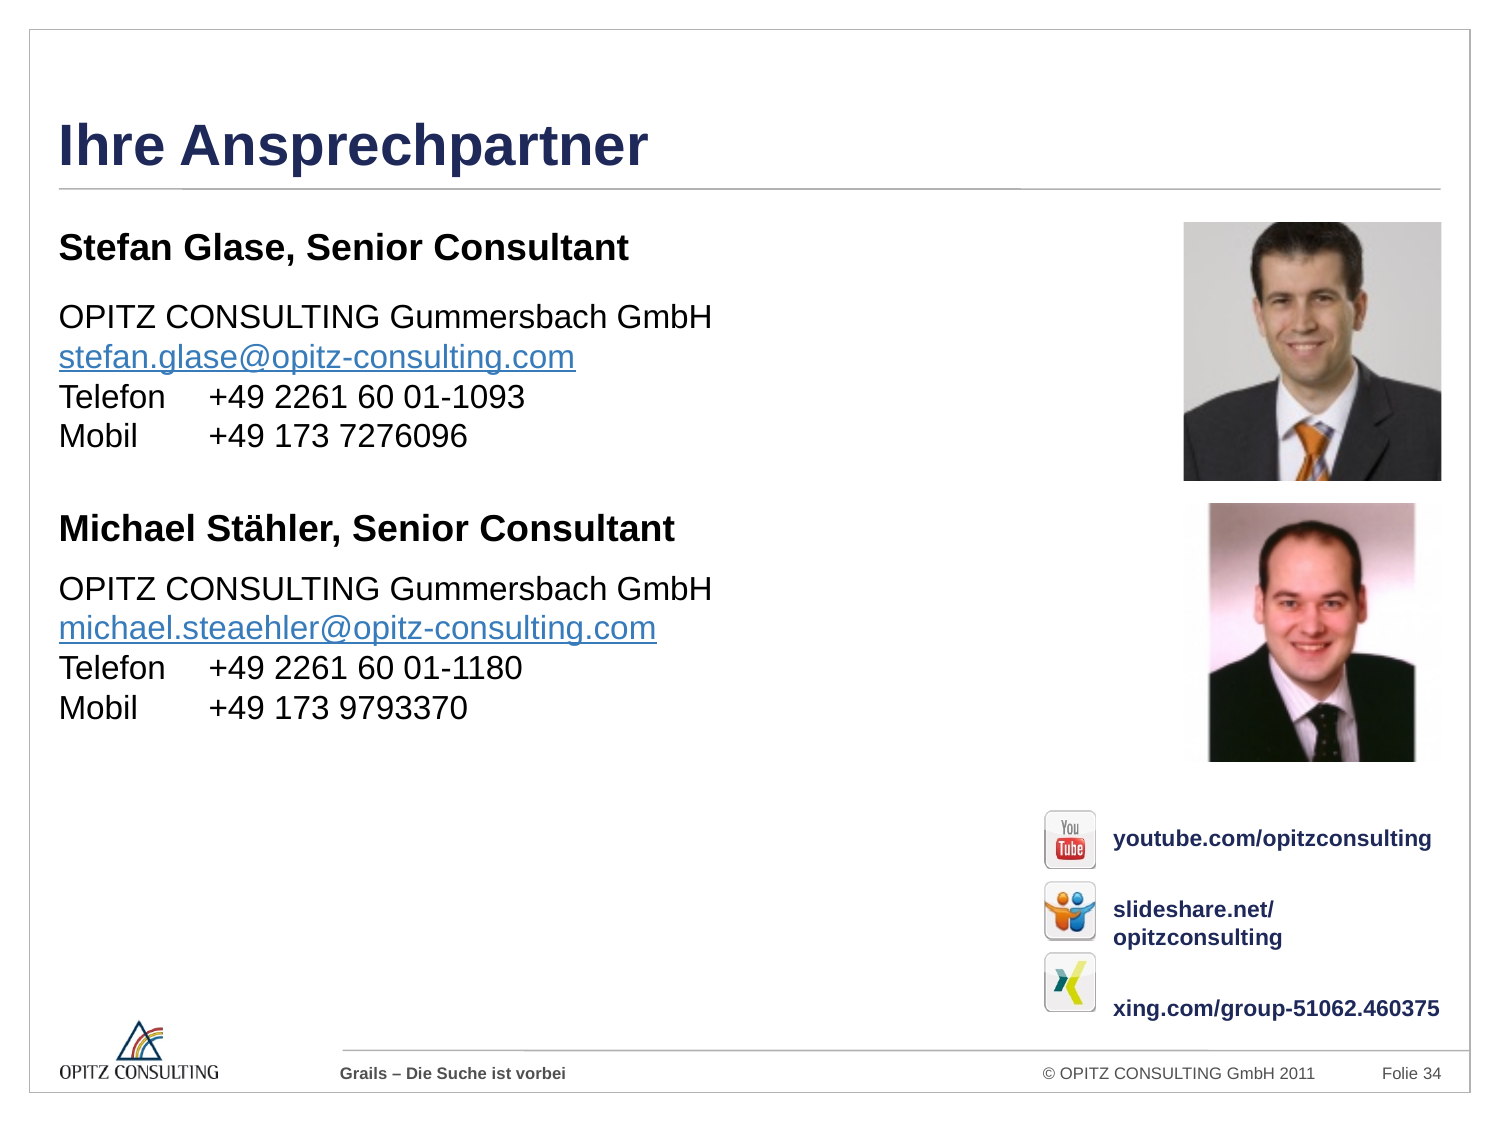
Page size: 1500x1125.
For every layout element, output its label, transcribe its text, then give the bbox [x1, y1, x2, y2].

picture [60, 1019, 218, 1079]
title Ihre Ansprechpartner [59, 35, 1400, 178]
picture [1183, 503, 1442, 762]
list OPITZ CONSULTING Gummersbach GmbH michael.steaehler@opitz-consulting.com Telefon +49 2261 60 01-1180 Mobil +49 173 9793370 [58, 538, 1161, 727]
list Stefan Glase, Senior Consultant [58, 222, 1161, 267]
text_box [1043, 809, 1459, 1012]
list Michael Stähler, Senior Consultant [58, 503, 1161, 538]
list OPITZ CONSULTING Gummersbach GmbH stefan.glase@opitz-consulting.com Telefon +49 2261 60 01-1093 Mobil +49 173 7276096 [58, 267, 1161, 455]
picture [1183, 222, 1442, 481]
